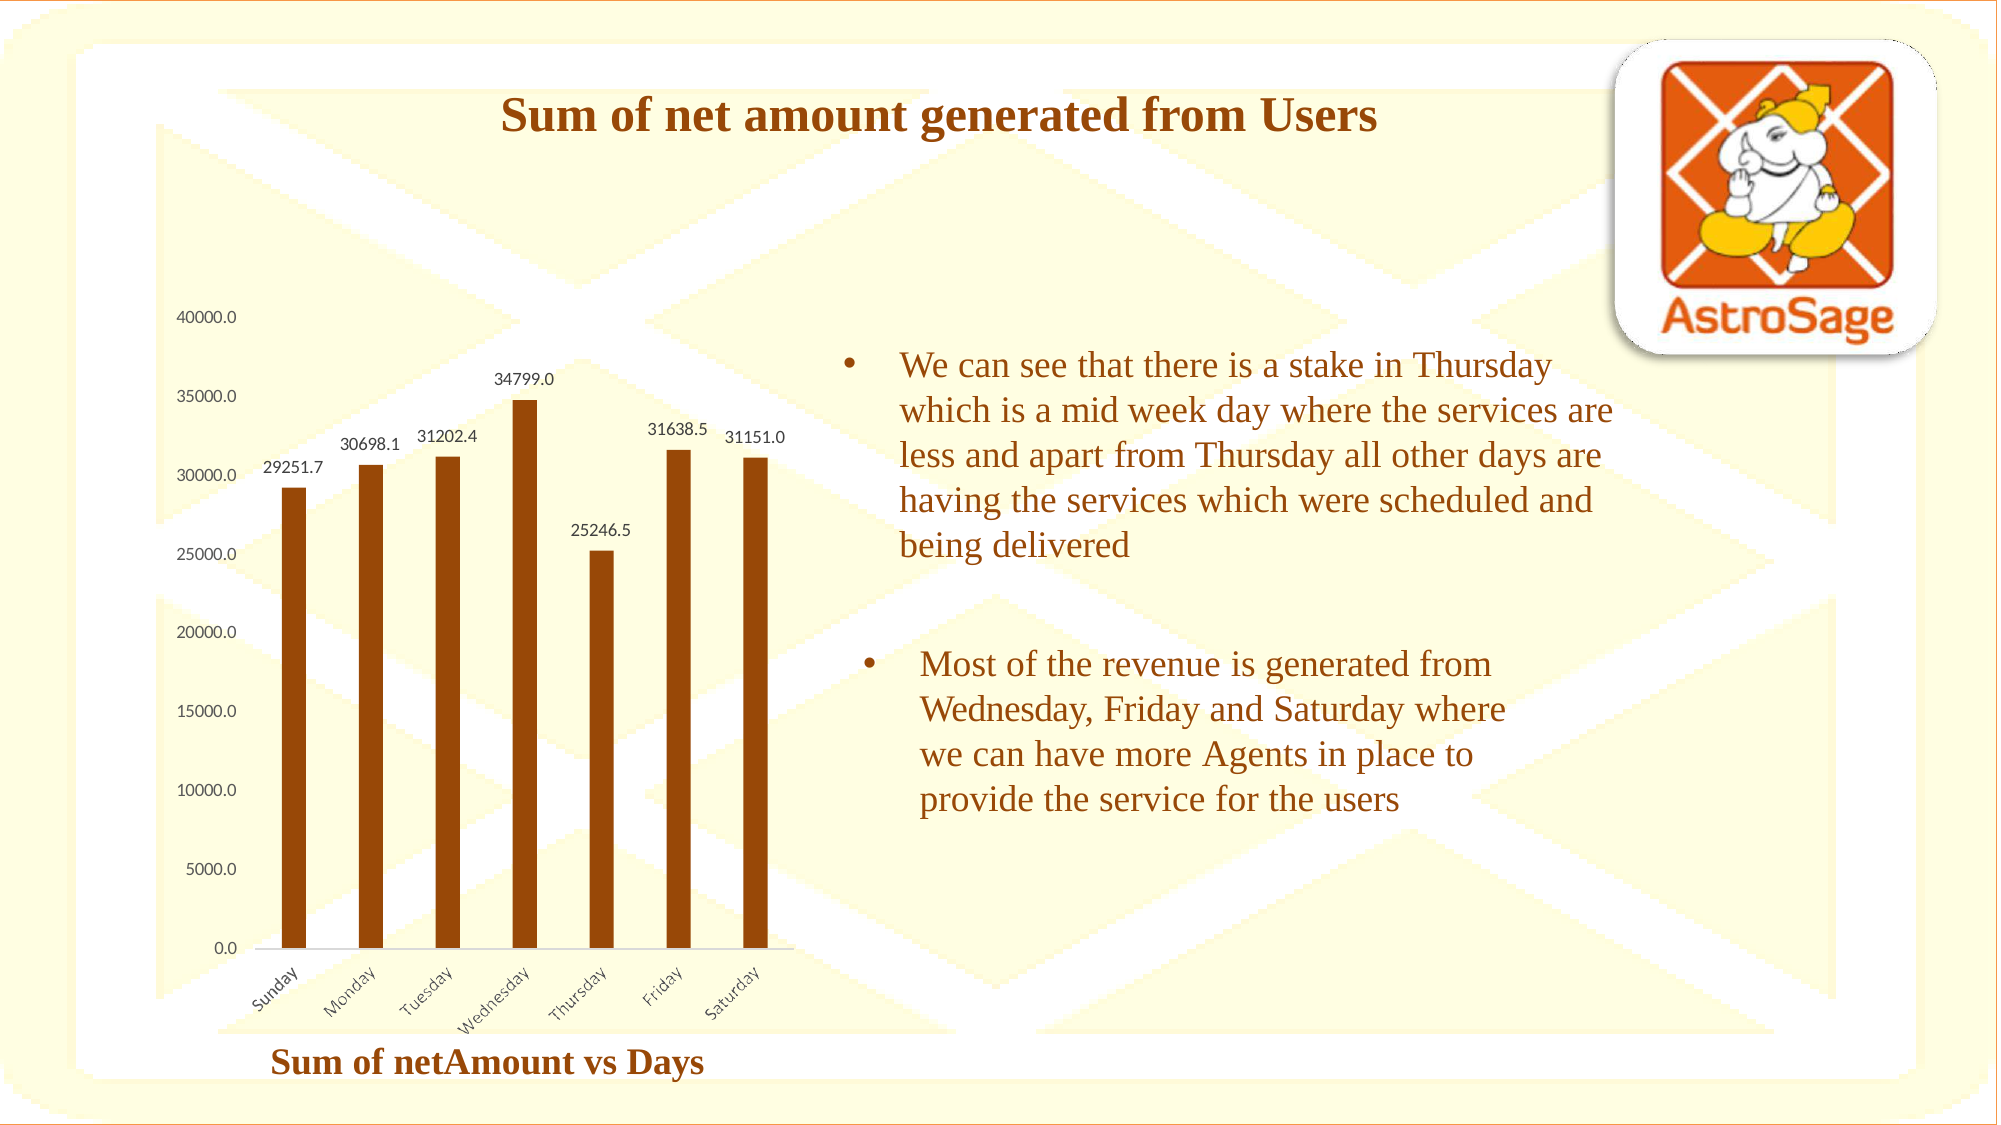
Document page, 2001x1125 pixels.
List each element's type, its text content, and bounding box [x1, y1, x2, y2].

text_box 5000.0 [183, 854, 241, 880]
picture [323, 967, 375, 1017]
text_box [255, 399, 795, 950]
text_box 20000.0 [174, 618, 241, 643]
text_box [266, 967, 298, 999]
picture [548, 967, 606, 1021]
picture [1597, 31, 1946, 67]
text_box 25000.0 [174, 539, 241, 564]
picture [705, 967, 760, 1021]
text_box 34799.0 [491, 364, 558, 390]
text_box 30000.0 [174, 460, 241, 485]
text_box [252, 994, 271, 1012]
text_box 10000.0 [174, 775, 241, 801]
text_box Sum of net amount generated from Users [480, 67, 2000, 142]
text_box 35000.0 [174, 381, 241, 406]
picture [1597, 142, 1946, 372]
text_box We can see that there is a stake in Thursday which is a mid week day where the services are less and apart from Thursday all other days are having the services which were scheduled and being delivered [841, 337, 1616, 565]
picture [642, 967, 683, 1006]
text_box 40000.0 [174, 302, 241, 328]
text_box Most of the revenue is generated from Wednesday, Friday and Saturday where we can have more Agents in place to provide the service for the users [861, 637, 1521, 820]
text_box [399, 967, 529, 1035]
text_box Sum of netAmount vs Days [268, 1034, 755, 1082]
text_box 0.0 [212, 933, 241, 958]
text_box 15000.0 [174, 696, 241, 722]
